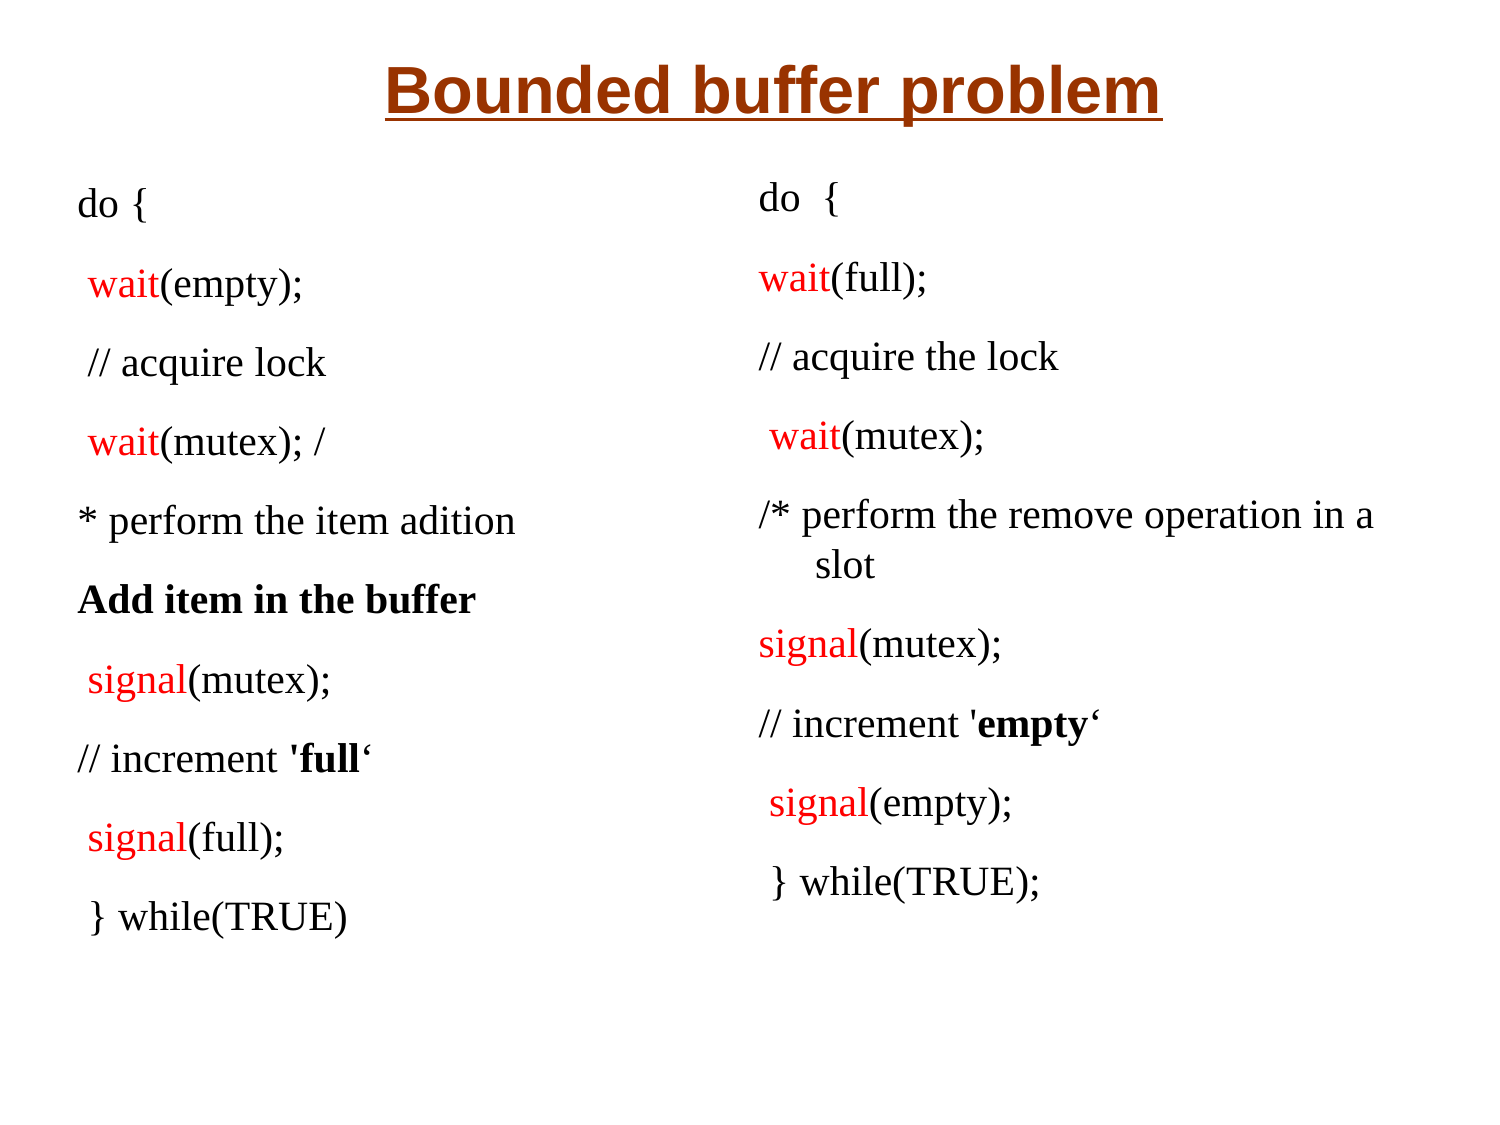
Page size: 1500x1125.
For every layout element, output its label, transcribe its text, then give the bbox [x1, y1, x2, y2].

list do { wait(full); // acquire the lock wait(mutex); /* perform the remove operation in a slot signal(mutex); // increment 'empty‘ signal(empty); } while(TRUE); [743, 162, 1420, 896]
list do { wait(empty); // acquire lock wait(mutex); / * perform the item adition Add item in the buffer signal(mutex); // increment 'full‘ signal(full); } while(TRUE) [62, 168, 713, 902]
title Bounded buffer problem [112, 37, 1436, 136]
